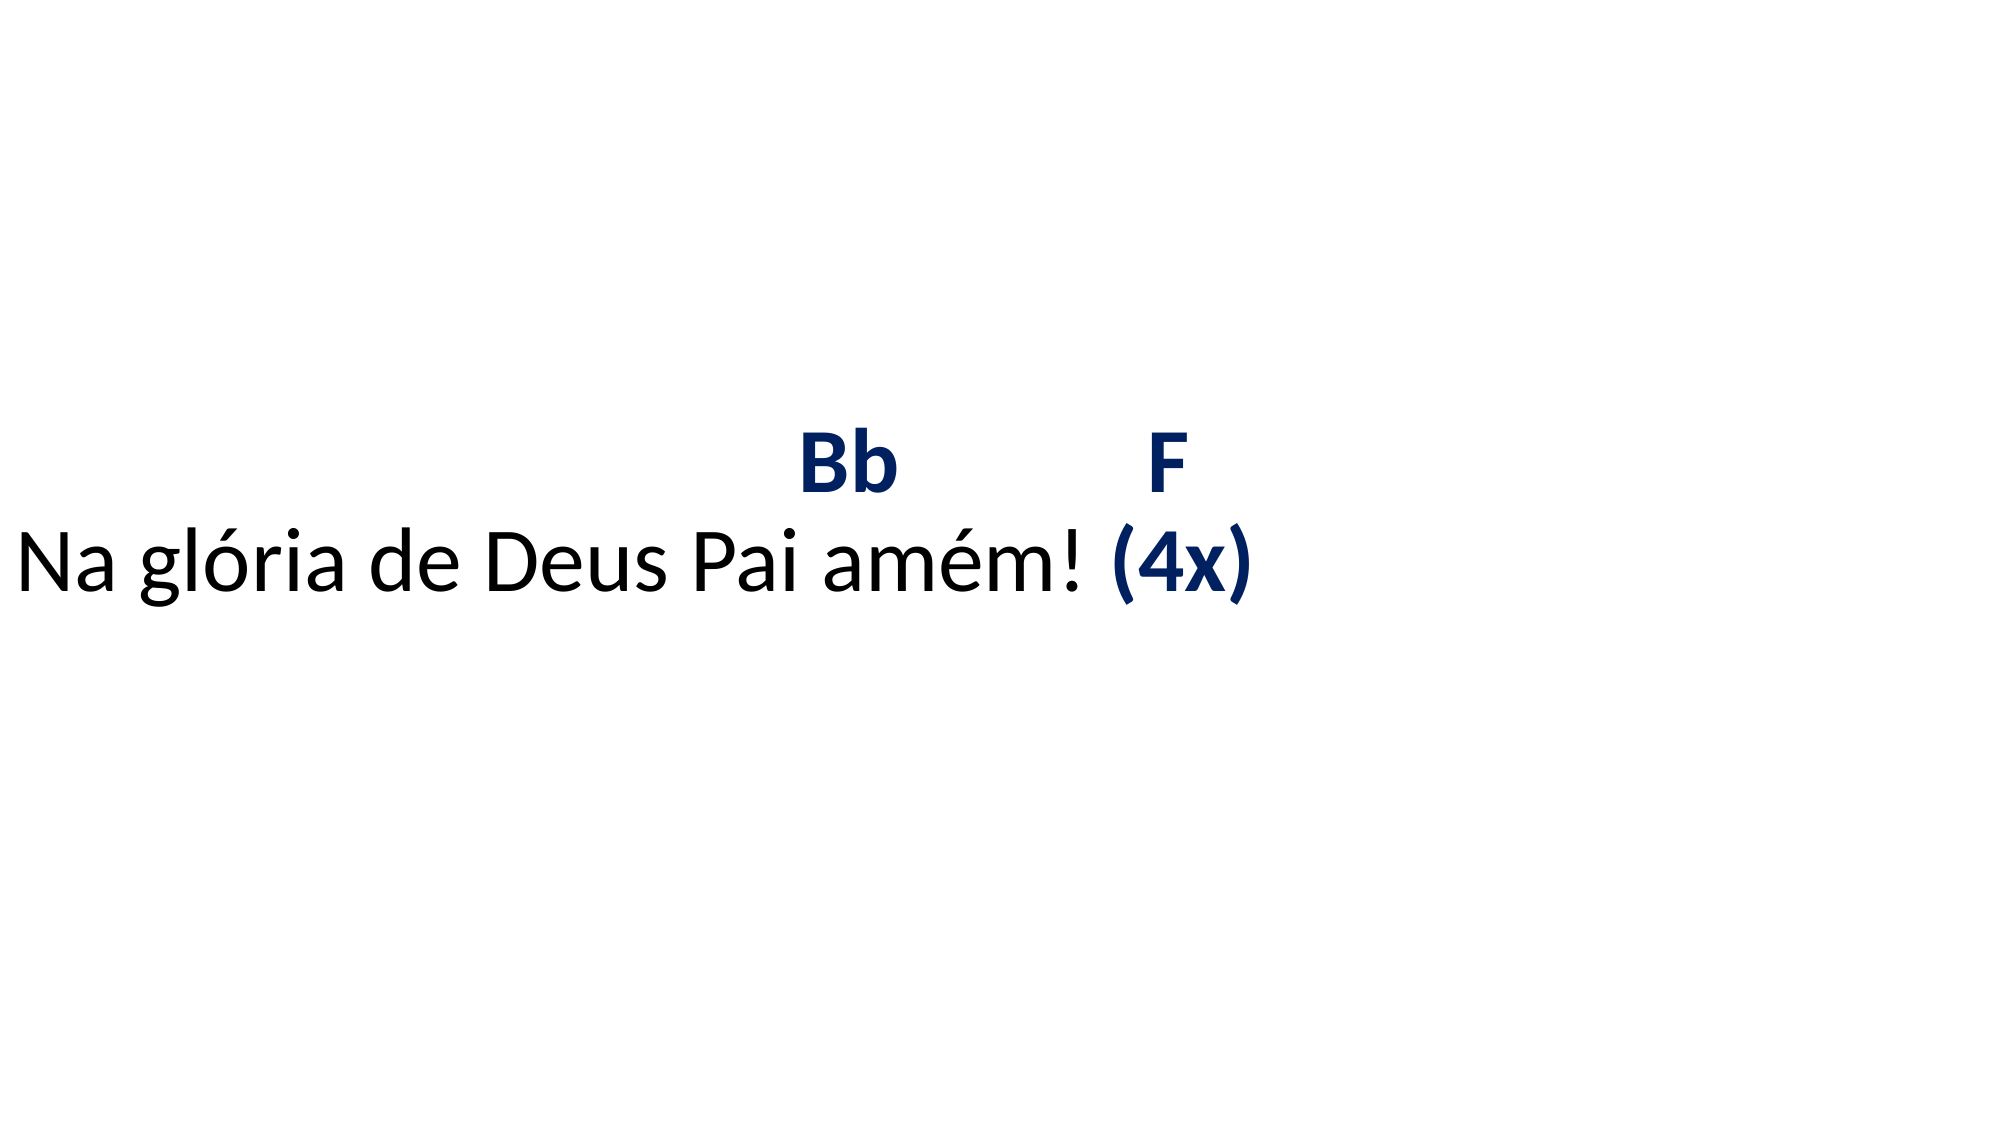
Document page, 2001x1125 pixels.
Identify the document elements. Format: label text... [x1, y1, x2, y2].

title Bb F Na glória de Deus Pai amém! (4x) [0, 0, 2000, 1125]
